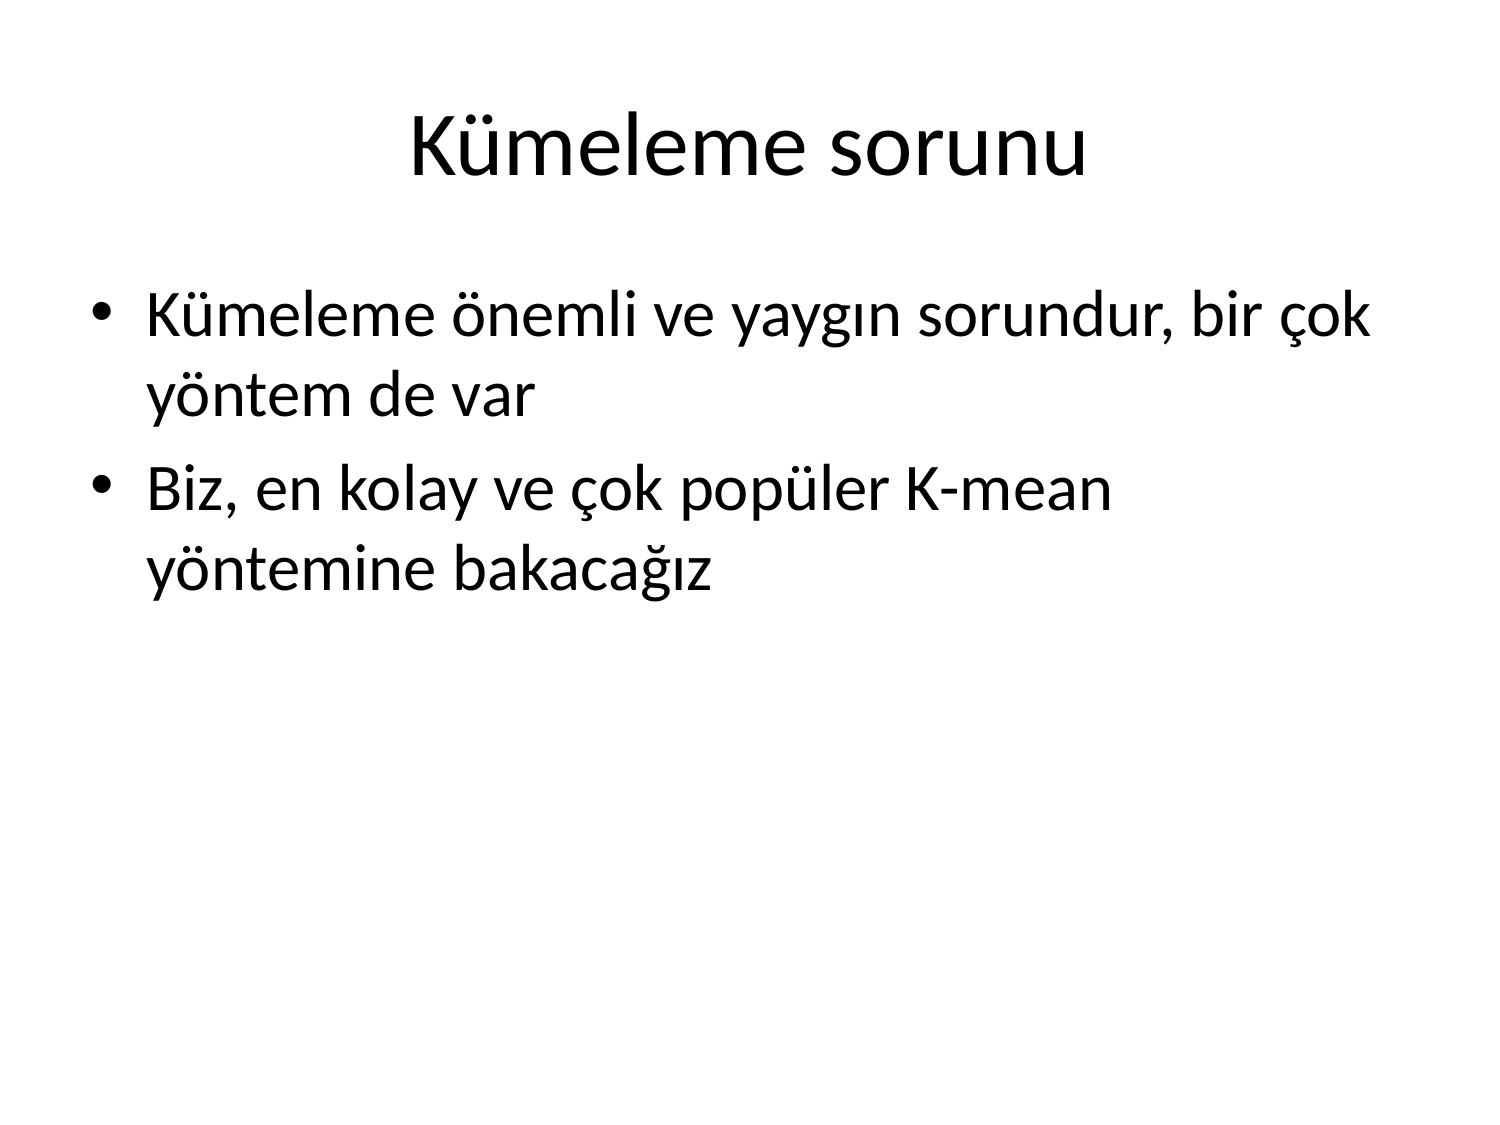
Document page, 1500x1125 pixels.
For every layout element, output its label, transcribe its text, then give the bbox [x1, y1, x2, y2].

title Kümeleme sorunu [75, 45, 1425, 233]
list Kümeleme önemli ve yaygın sorundur, bir çok yöntem de var Biz, en kolay ve çok popüler K-mean yöntemine bakacağız [75, 262, 1425, 1005]
